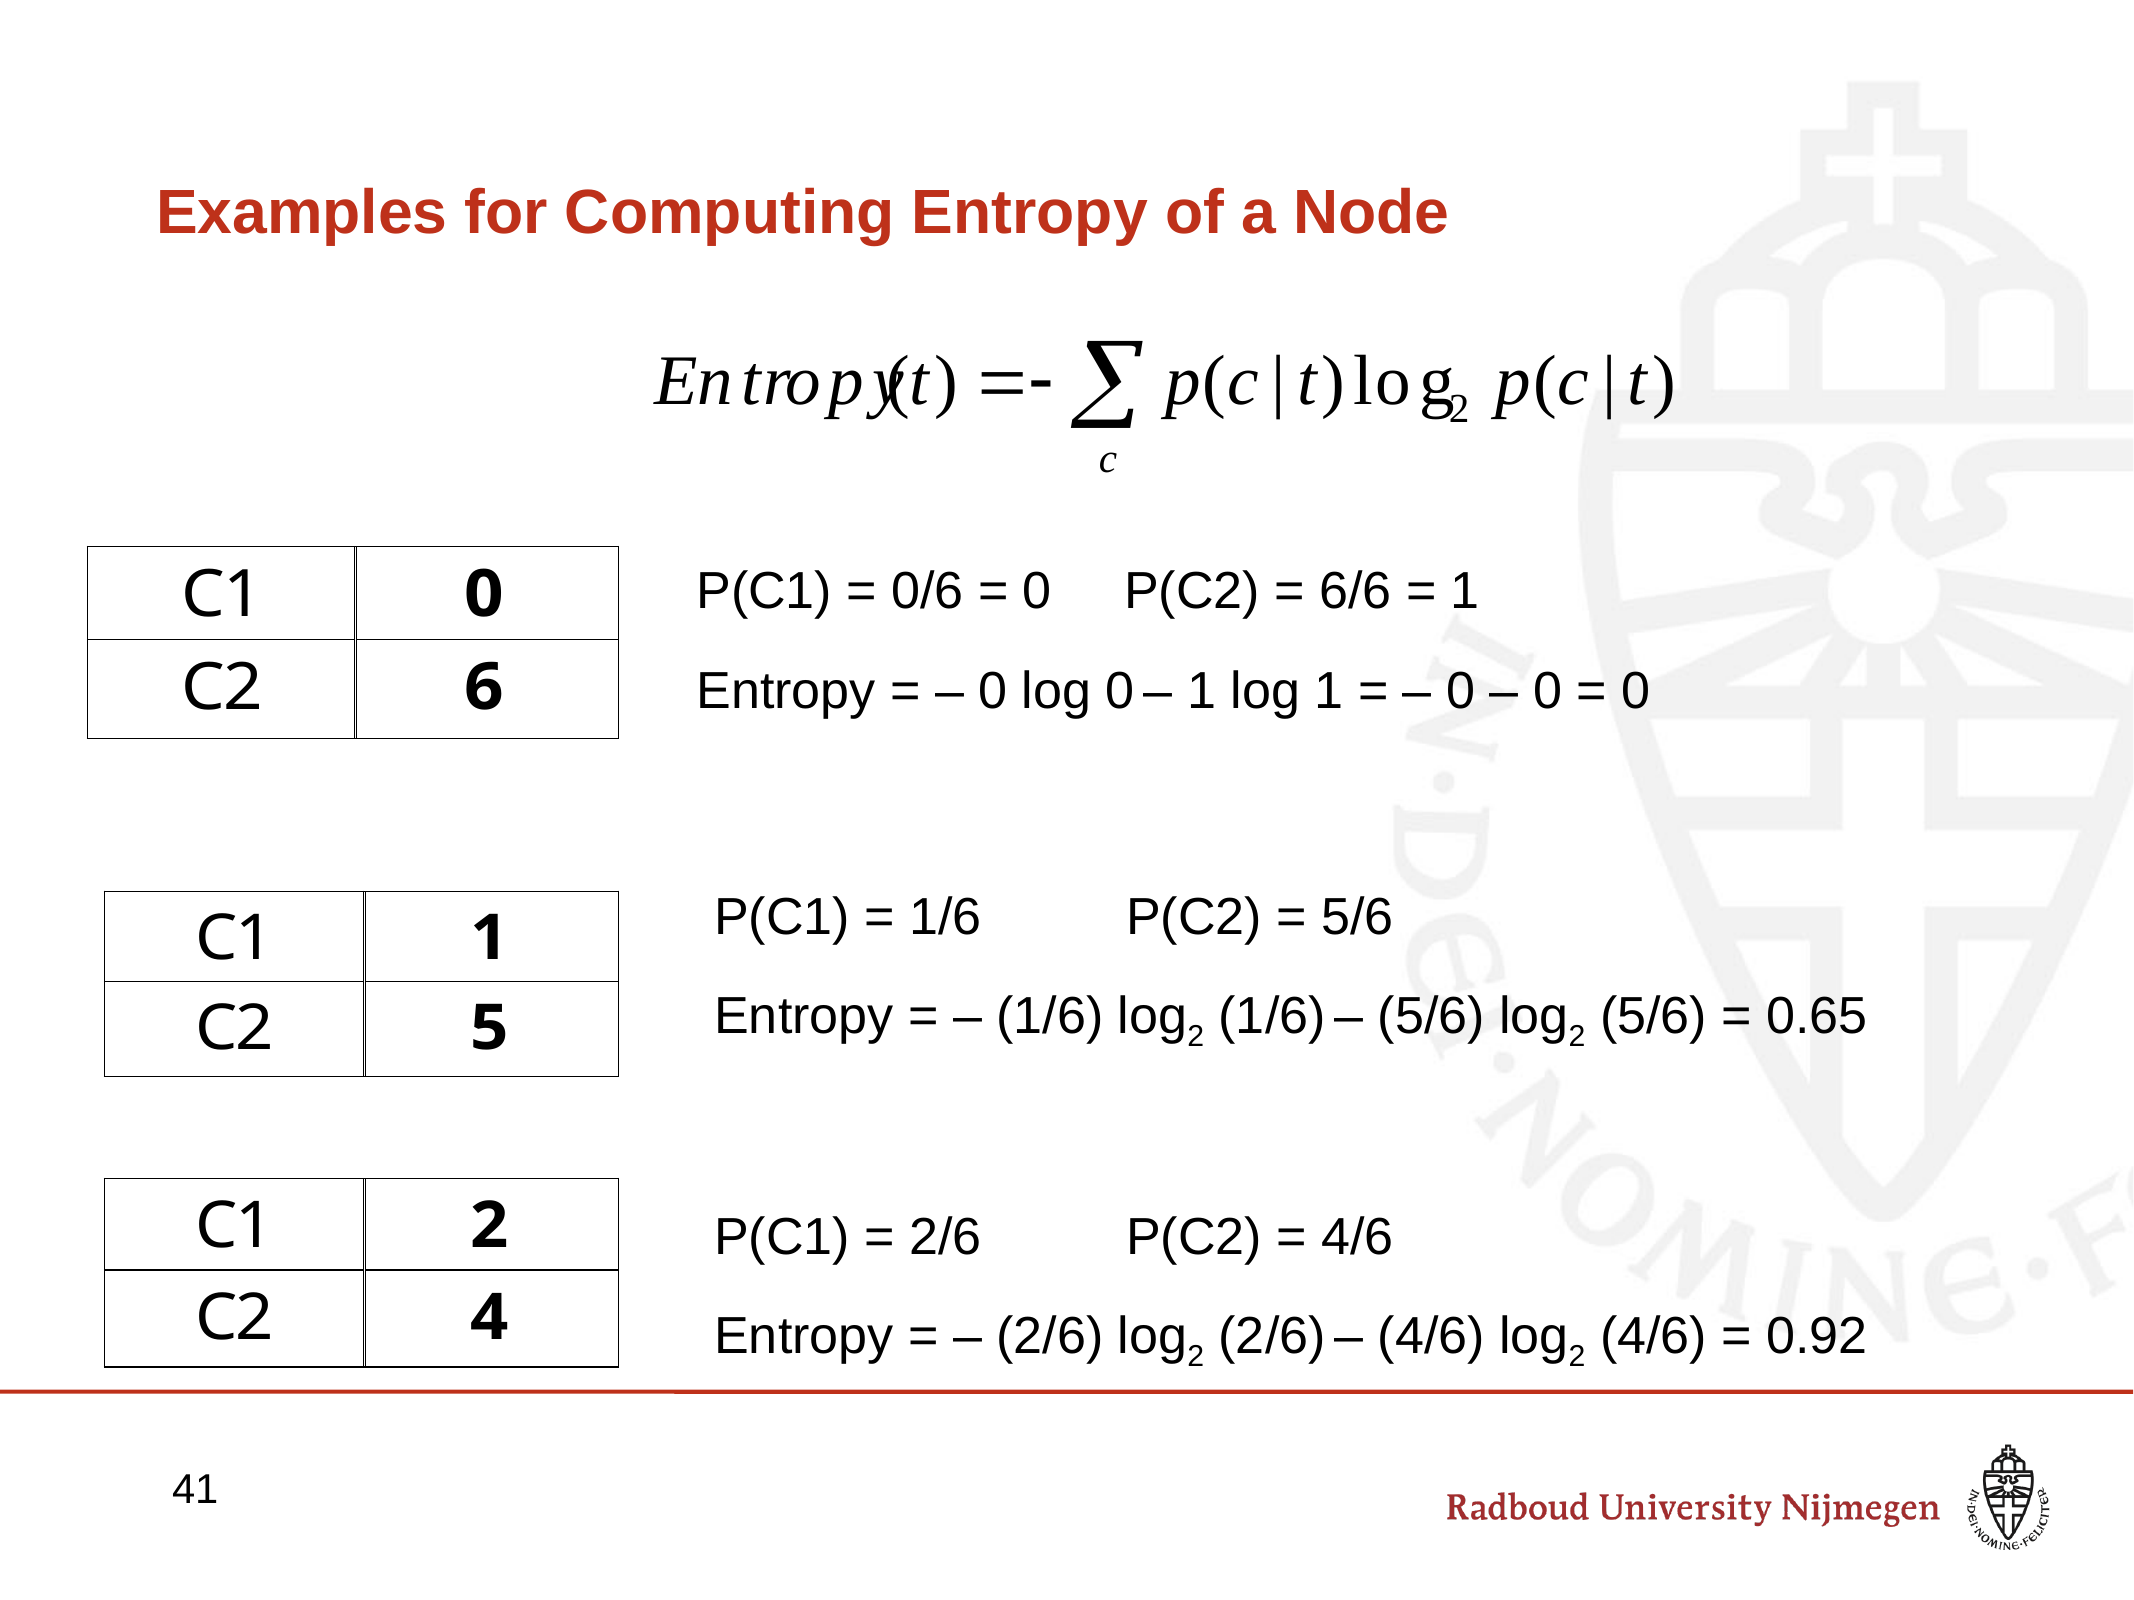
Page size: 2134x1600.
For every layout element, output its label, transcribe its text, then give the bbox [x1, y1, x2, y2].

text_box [70, 545, 623, 765]
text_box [88, 890, 623, 1103]
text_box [641, 327, 1691, 488]
title Examples for Computing Entropy of a Node [147, 162, 1961, 336]
picture [0, 0, 2134, 1389]
slide_number 41 [157, 1444, 655, 1530]
text_box P(C1) = 1/6 P(C2) = 5/6 Entropy = – (1/6) log2 (1/6) – (5/6) log2 (5/6) = 0.65 [693, 871, 2134, 1064]
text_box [88, 1177, 623, 1398]
text_box P(C1) = 2/6 P(C2) = 4/6 Entropy = – (2/6) log2 (2/6) – (4/6) log2 (4/6) = 0.92 [693, 1191, 2134, 1384]
picture [0, 1394, 2134, 1600]
text_box P(C1) = 0/6 = 0 P(C2) = 6/6 = 1 Entropy = – 0 log 0 – 1 log 1 = – 0 – 0 = 0 [675, 545, 2063, 730]
